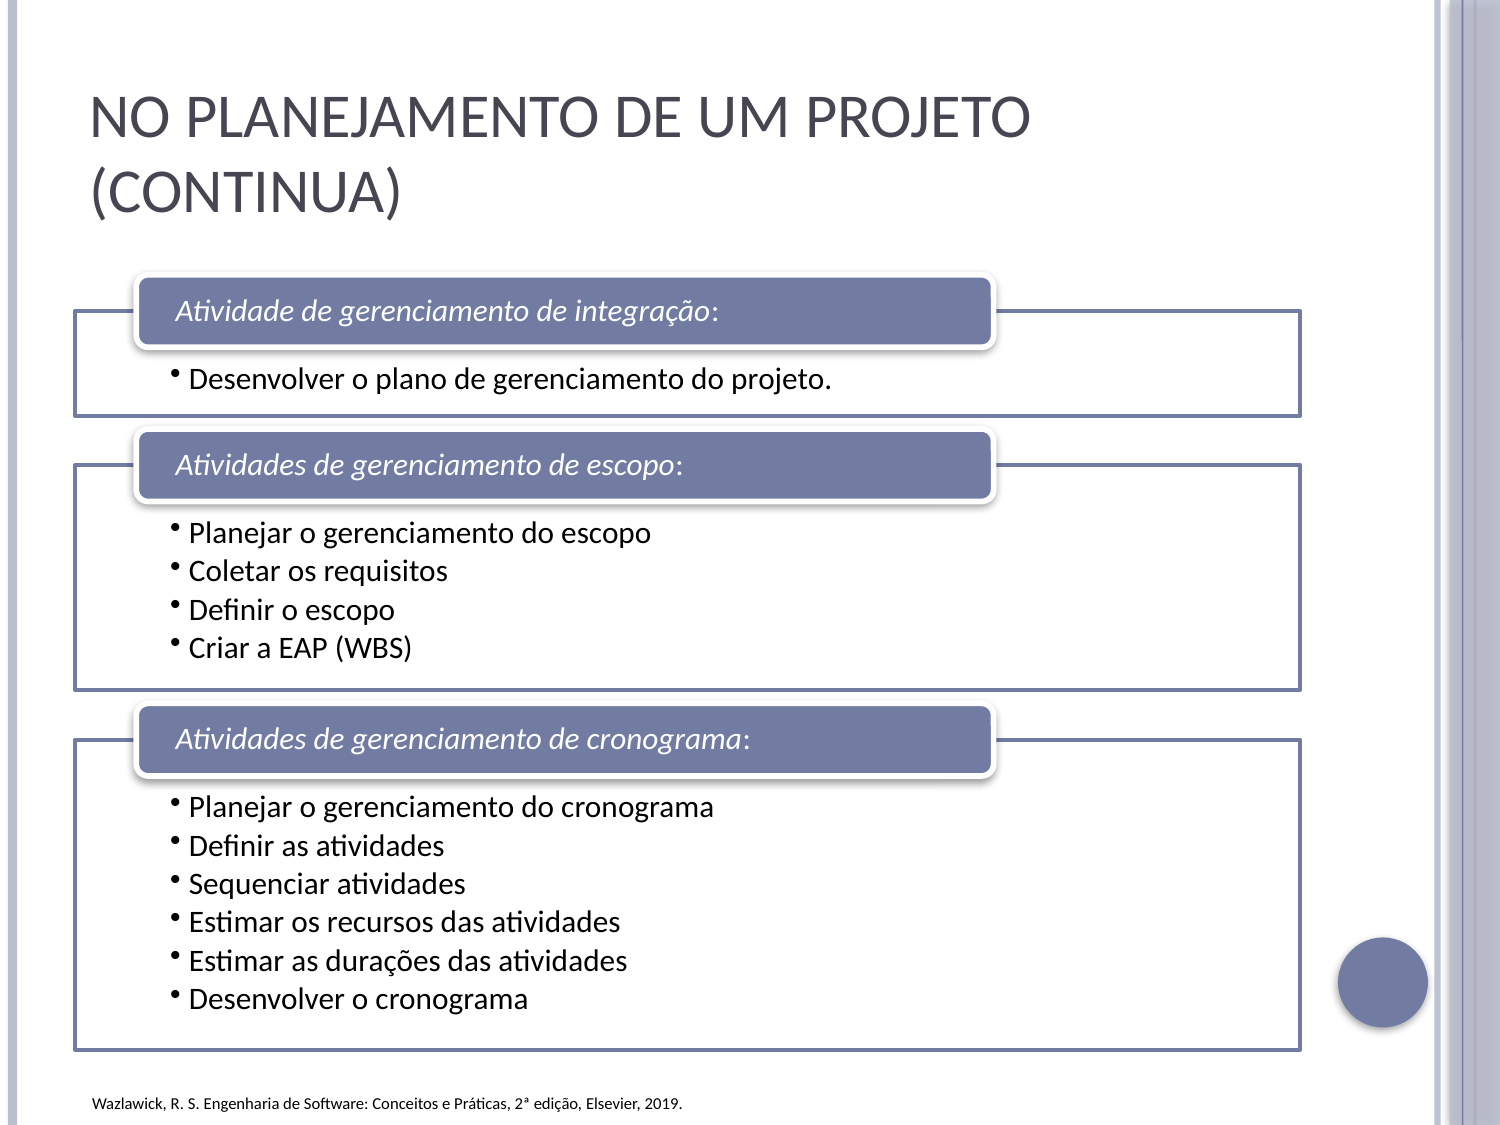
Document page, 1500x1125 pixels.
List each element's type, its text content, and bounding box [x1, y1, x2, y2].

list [74, 261, 1301, 1063]
title No planejamento de um projeto (continua) [75, 45, 1300, 233]
